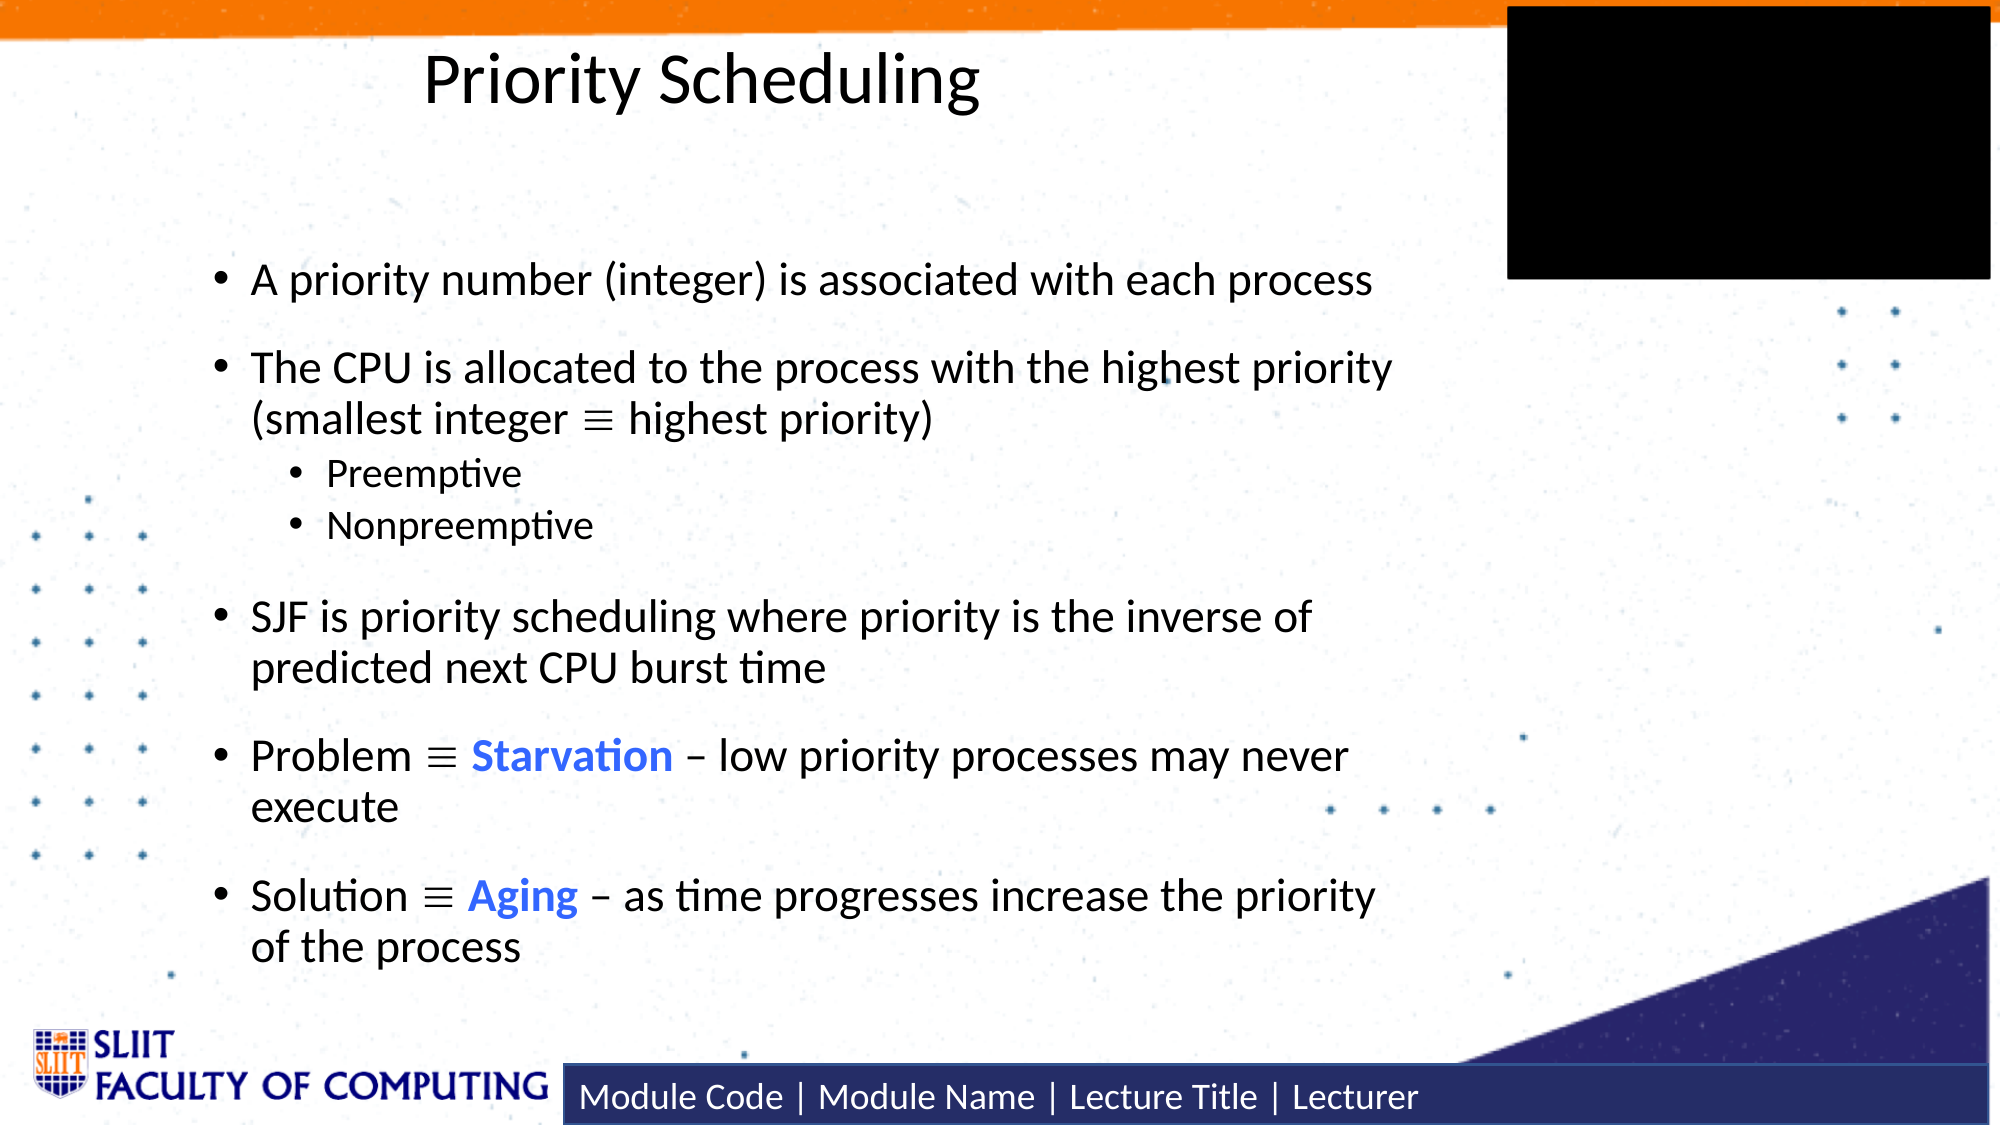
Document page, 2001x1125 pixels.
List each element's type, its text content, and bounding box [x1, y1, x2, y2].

picture [0, 0, 2000, 1125]
list A priority number (integer) is associated with each process The CPU is allocated to the process with the highest priority (smallest integer  highest priority) Preemptive Nonpreemptive SJF is priority scheduling where priority is the inverse of predicted next CPU burst time Problem  Starvation – low priority processes may never execute Solution  Aging – as time progresses increase the priority of the process [197, 246, 1416, 991]
title Priority Scheduling [408, 33, 1675, 128]
